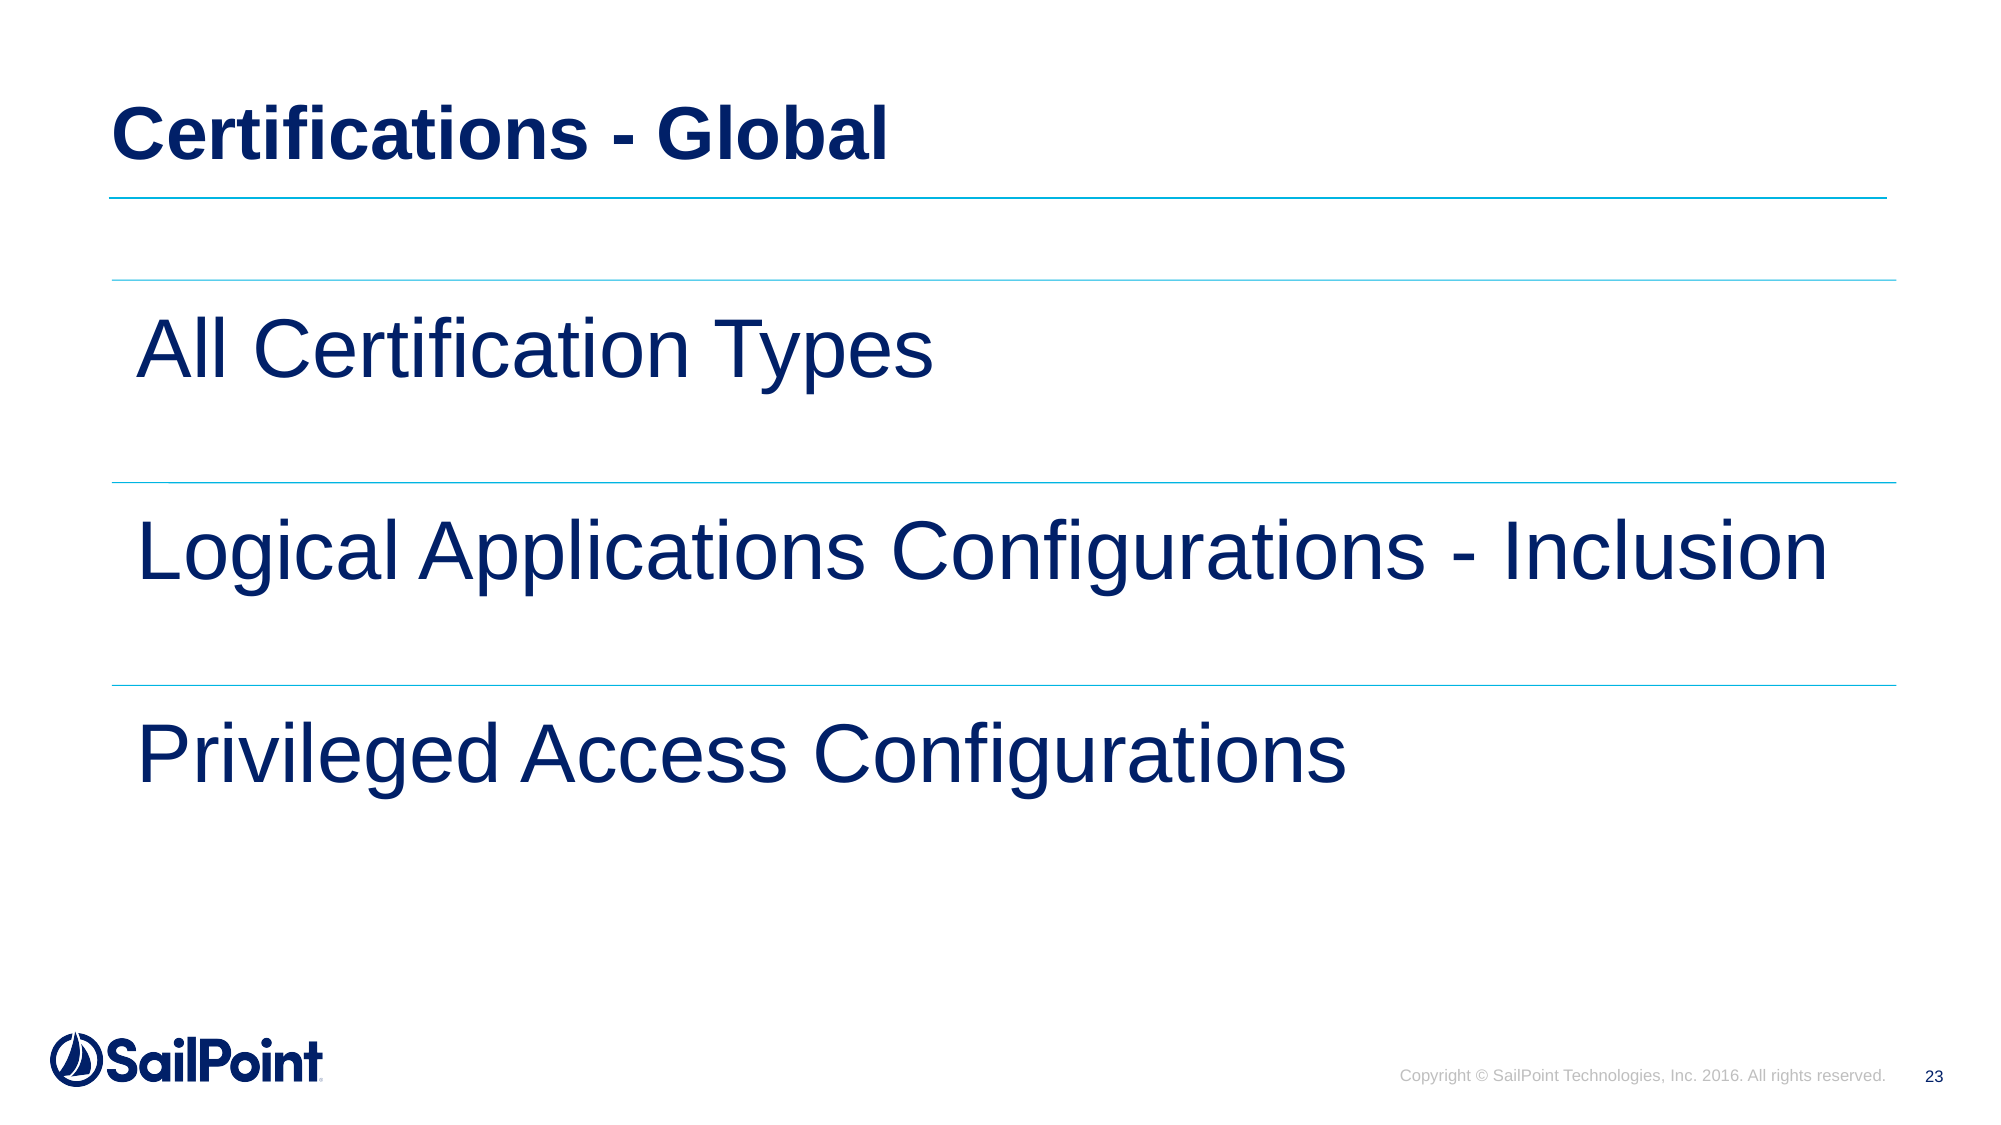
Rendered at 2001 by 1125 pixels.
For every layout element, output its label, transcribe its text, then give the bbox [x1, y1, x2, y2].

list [111, 279, 1897, 889]
title Certifications - Global [111, 68, 1402, 203]
picture [50, 1031, 323, 1087]
